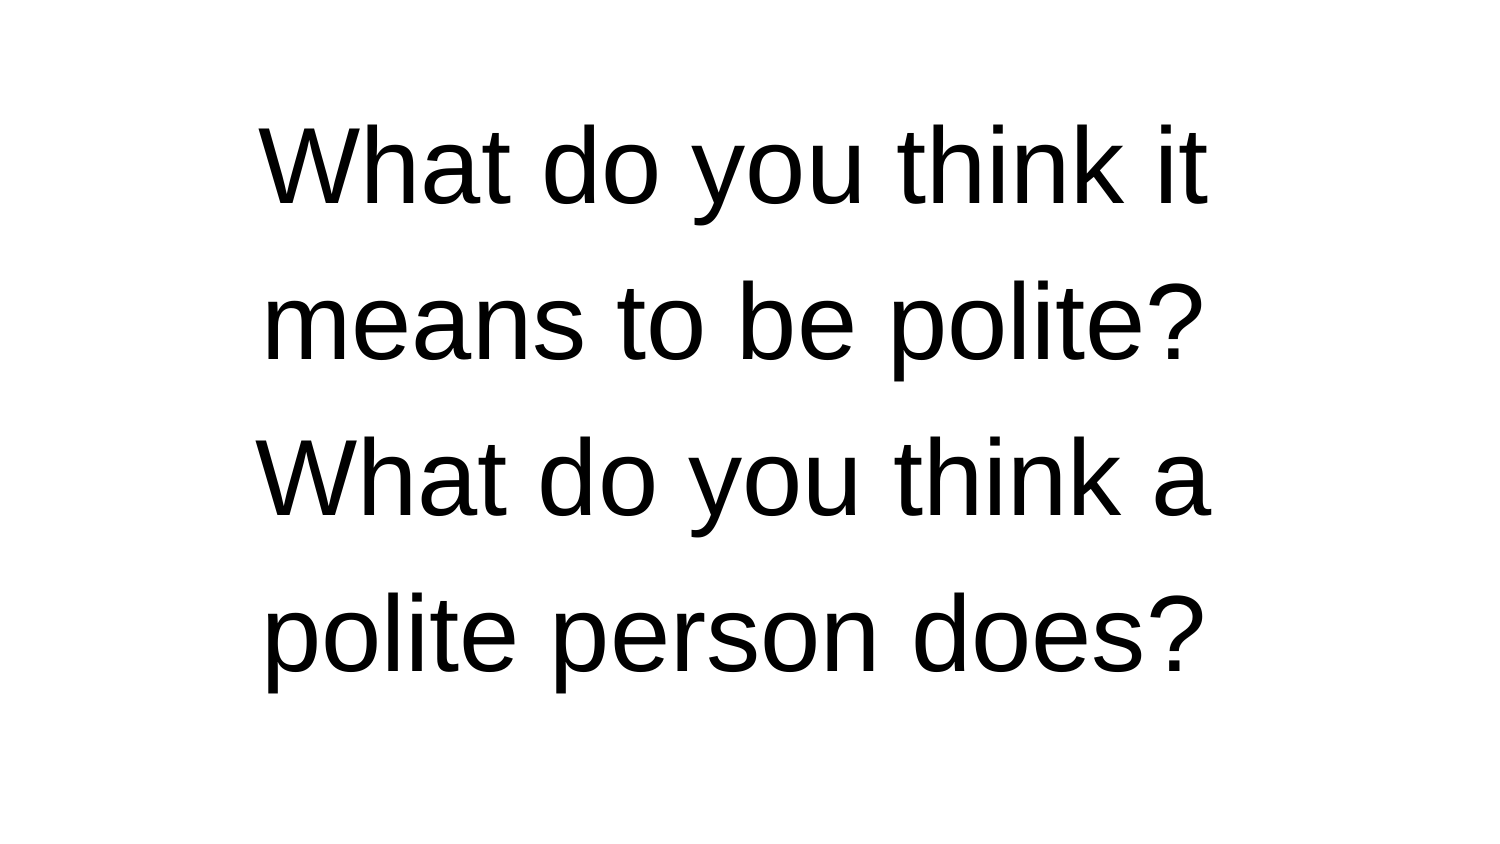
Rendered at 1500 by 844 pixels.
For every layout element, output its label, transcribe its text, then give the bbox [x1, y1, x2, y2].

text_box What do you think it means to be polite? What do you think a polite person does? [101, 102, 1367, 660]
